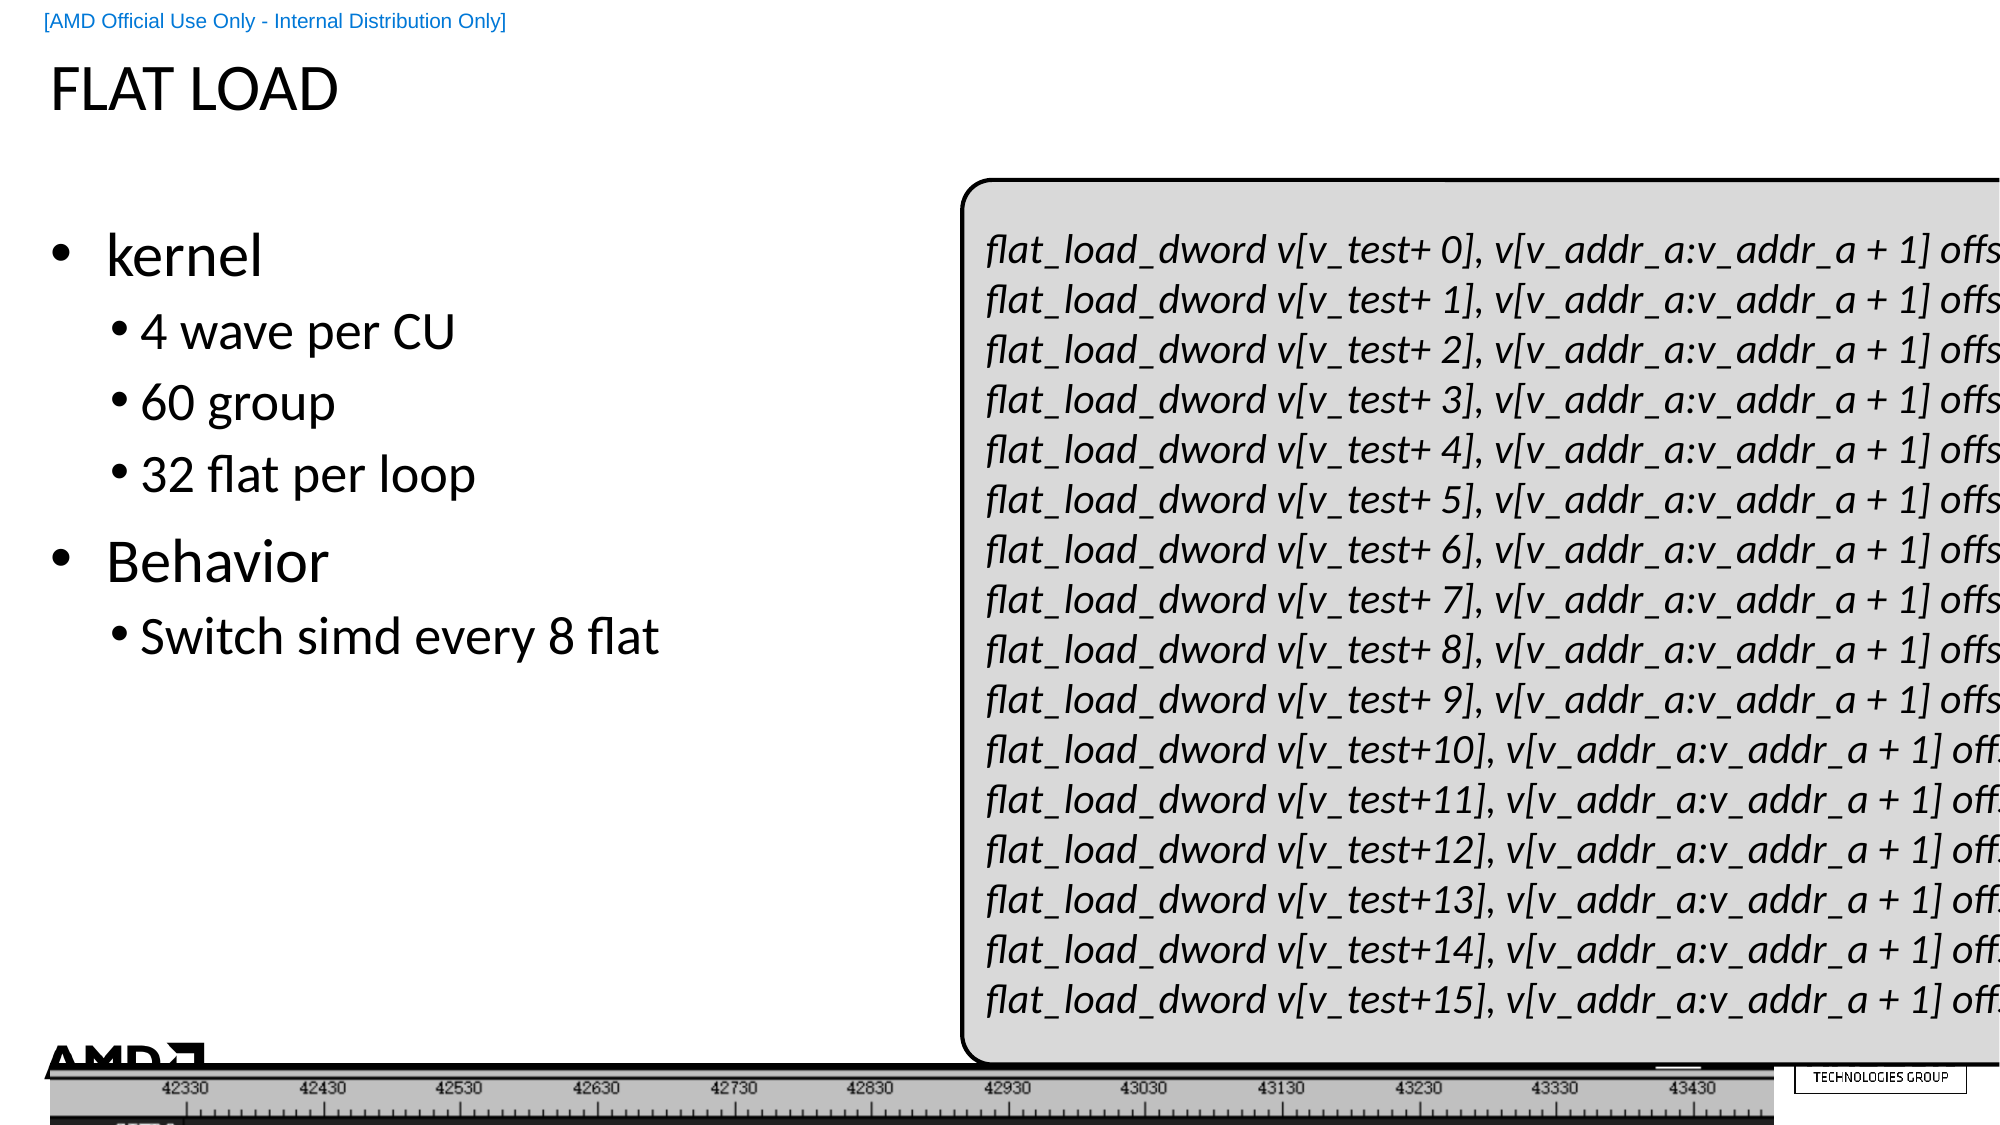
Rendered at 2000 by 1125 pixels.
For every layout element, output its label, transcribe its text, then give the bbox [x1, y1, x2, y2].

list kernel 4 wave per CU 60 group 32 flat per loop Behavior Switch simd every 8 flat [50, 206, 944, 1017]
picture [1794, 1067, 1967, 1094]
title Flat load [50, 45, 1956, 124]
picture [49, 1063, 1774, 1125]
text_box flat_load_dword v[v_test+ 0], v[v_addr_a:v_addr_a + 1] offset:4* 0 flat_load_dword v[v_test+ 1], v[v_addr_a:v_addr_a + 1] offset:4* 1 flat_load_dword v[v_test+ 2], v[v_addr_a:v_addr_a + 1] offset:4* 2 flat_load_dword v[v_test+ 3], v[v_addr_a:v_addr_a + 1] offset:4* 3 flat_load_dword v[v_test+ 4], v[v_addr_a:v_addr_a + 1] offset:4* 4 flat_load_dword v[v_test+ 5], v[v_addr_a:v_addr_a + 1] offset:4* 5 flat_load_dword v[v_test+ 6], v[v_addr_a:v_addr_a + 1] offset:4* 6 flat_load_dword v[v_test+ 7], v[v_addr_a:v_addr_a + 1] offset:4* 7 flat_load_dword v[v_test+ 8], v[v_addr_a:v_addr_a + 1] offset:4* 8 flat_load_dword v[v_test+ 9], v[v_addr_a:v_addr_a + 1] offset:4* 9 flat_load_dword v[v_test+10], v[v_addr_a:v_addr_a + 1] offset:4*10 flat_load_dword v[v_test+11], v[v_addr_a:v_addr_a + 1] offset:4*11 flat_load_dword v[v_test+12], v[v_addr_a:v_addr_a + 1] offset:4*12 flat_load_dword v[v_test+13], v[v_addr_a:v_addr_a + 1] offset:4*13 flat_load_dword v[v_test+14], v[v_addr_a:v_addr_a + 1] offset:4*14 flat_load_dword v[v_test+15], v[v_addr_a:v_addr_a + 1] offset:4*15 [960, 177, 2000, 1067]
